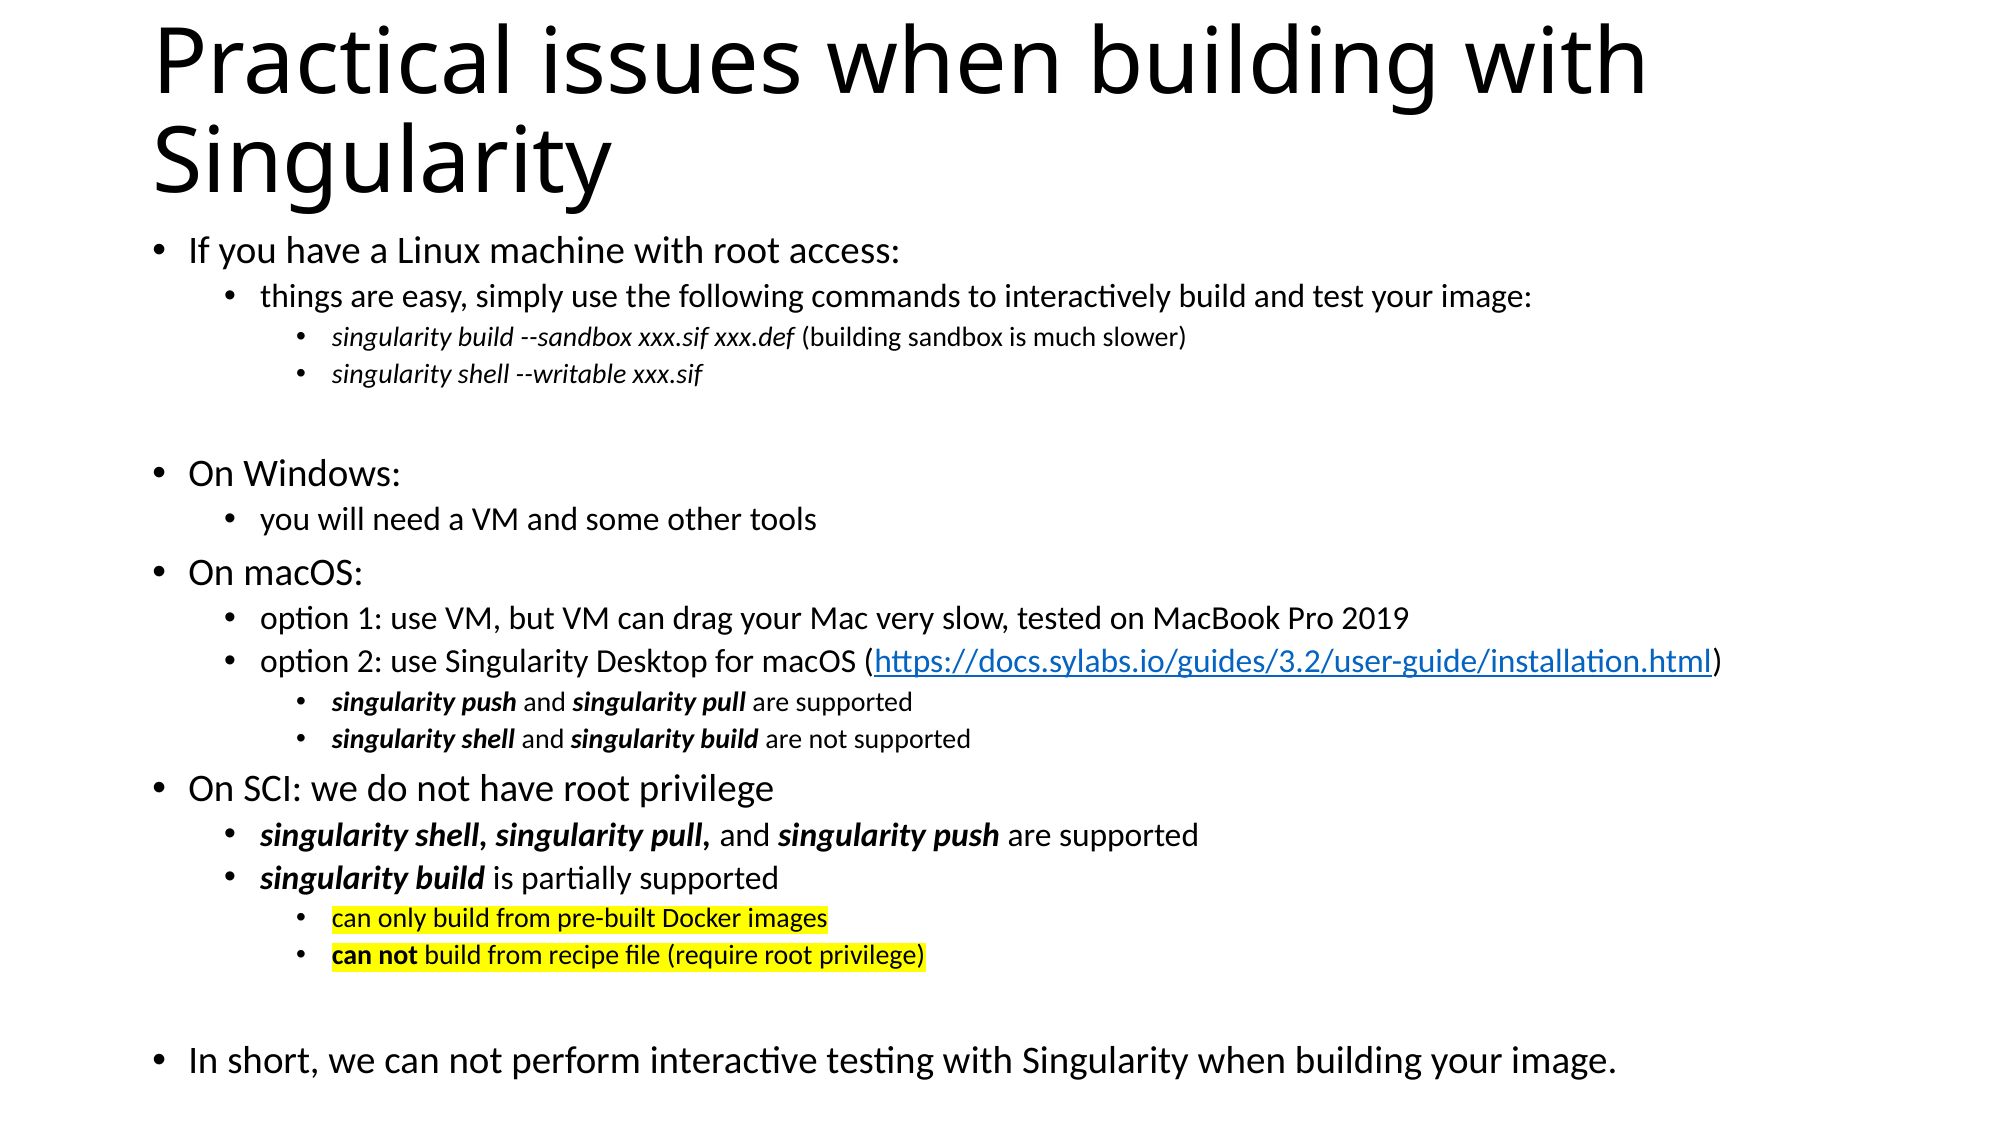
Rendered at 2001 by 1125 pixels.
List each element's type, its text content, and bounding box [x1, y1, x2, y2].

list If you have a Linux machine with root access: things are easy, simply use the following commands to interactively build and test your image: singularity build --sandbox xxx.sif xxx.def (building sandbox is much slower) singularity shell --writable xxx.sif On Windows: you will need a VM and some other tools On macOS: option 1: use VM, but VM can drag your Mac very slow, tested on MacBook Pro 2019 option 2: use Singularity Desktop for macOS (https://docs.sylabs.io/guides/3.2/user-guide/installation.html) singularity push and singularity pull are supported singularity shell and singularity build are not supported On SCI: we do not have root privilege singularity shell, singularity pull, and singularity push are supported singularity build is partially supported can only build from pre-built Docker images can not build from recipe file (require root privilege) In short, we can not perform interactive testing with Singularity when building your image. [137, 222, 1942, 1092]
title Practical issues when building with Singularity [137, 5, 1863, 222]
